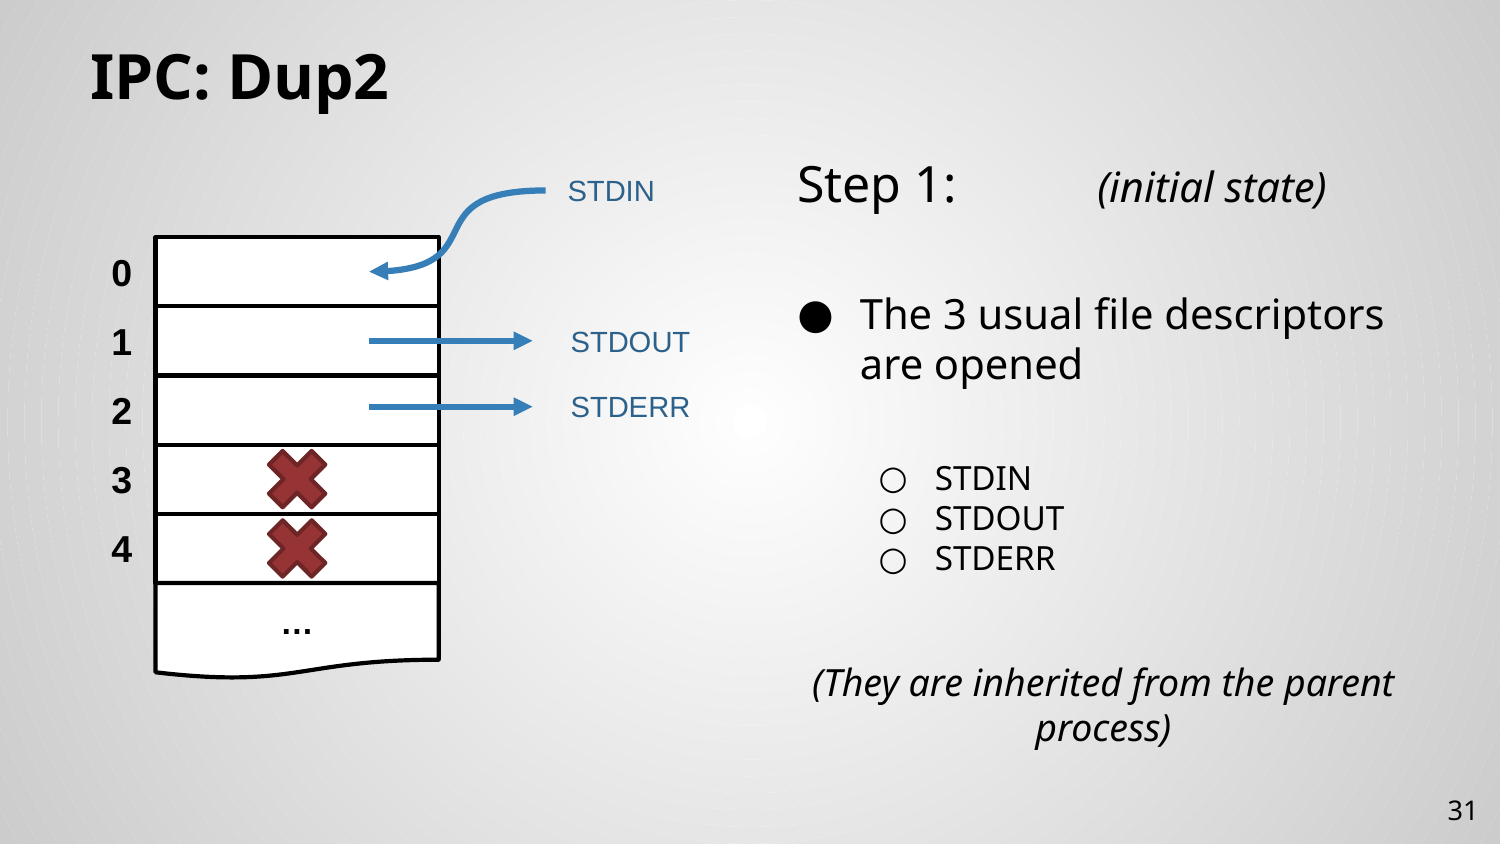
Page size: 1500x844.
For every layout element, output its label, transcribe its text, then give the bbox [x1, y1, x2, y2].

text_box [87, 164, 708, 679]
slide_number 31 [1403, 779, 1494, 844]
title IPC: Dup2 [75, 33, 1425, 128]
list Step 1: (initial state) The 3 usual file descriptors are opened STDIN STDOUT STDERR (They are inherited from the parent process) [769, 137, 1425, 808]
